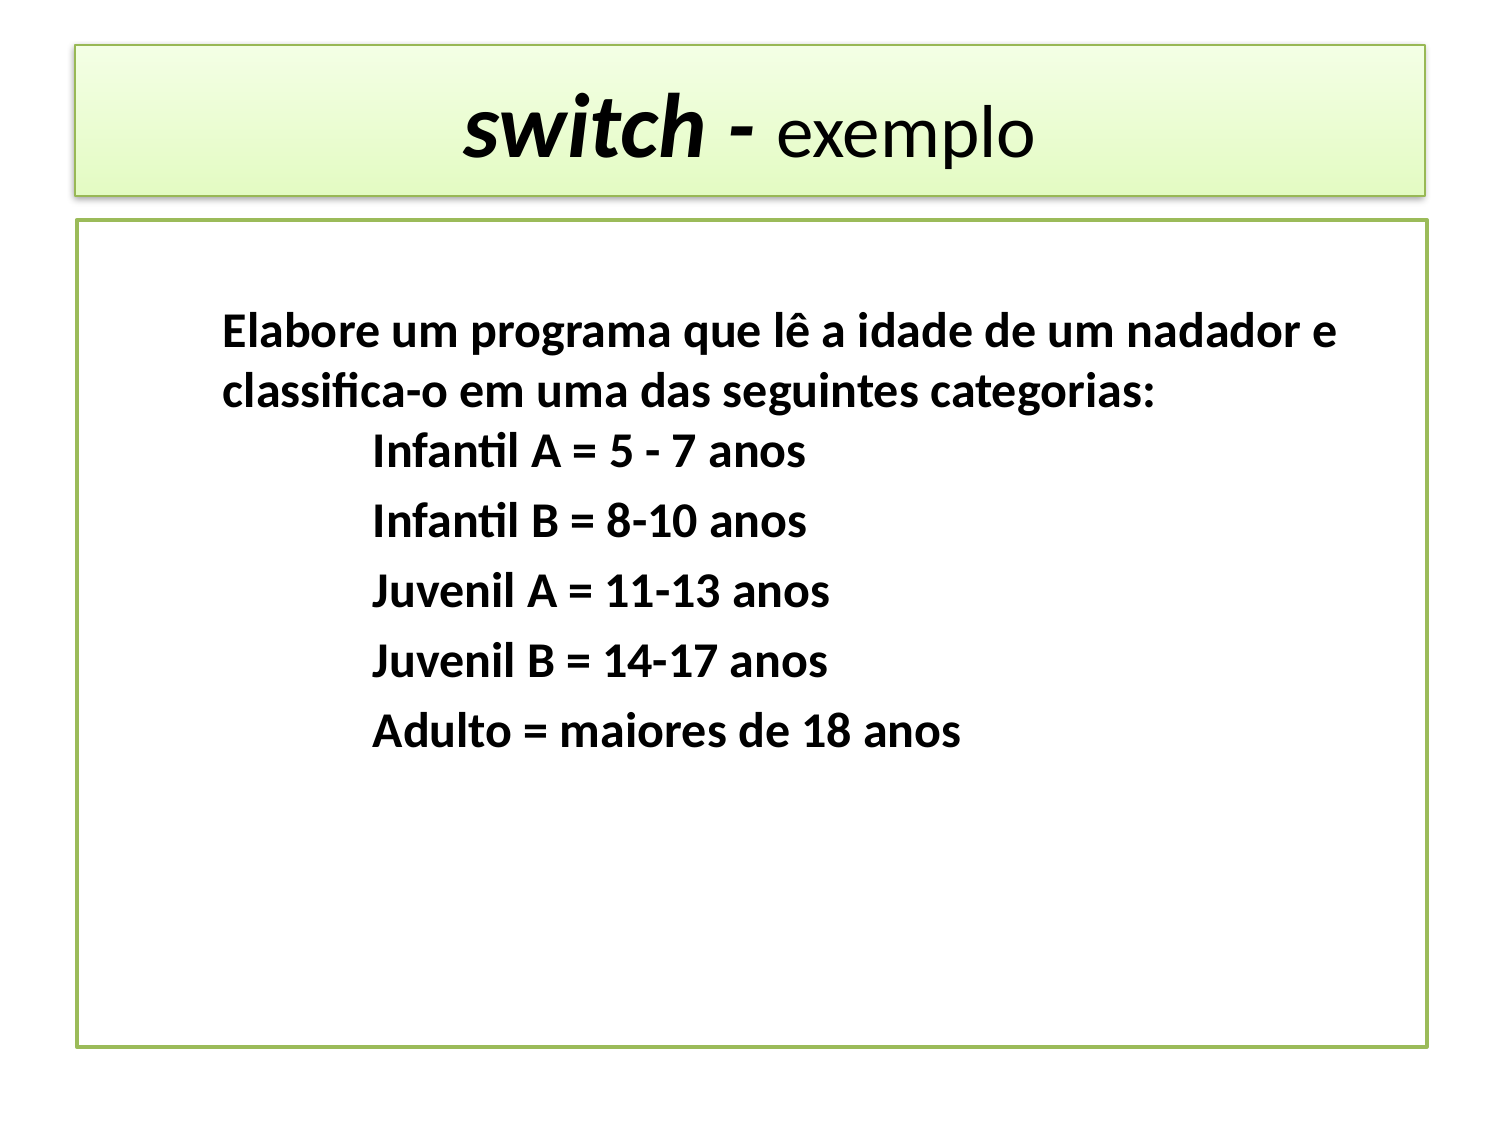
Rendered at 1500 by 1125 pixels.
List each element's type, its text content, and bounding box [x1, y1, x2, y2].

title switch - exemplo [74, 44, 1426, 197]
list Elabore um programa que lê a idade de um nadador e classifica-o em uma das seguintes categorias: Infantil A = 5 - 7 anos Infantil B = 8-10 anos Juvenil A = 11-13 anos Juvenil B = 14-17 anos Adulto = maiores de 18 anos [75, 218, 1429, 1049]
